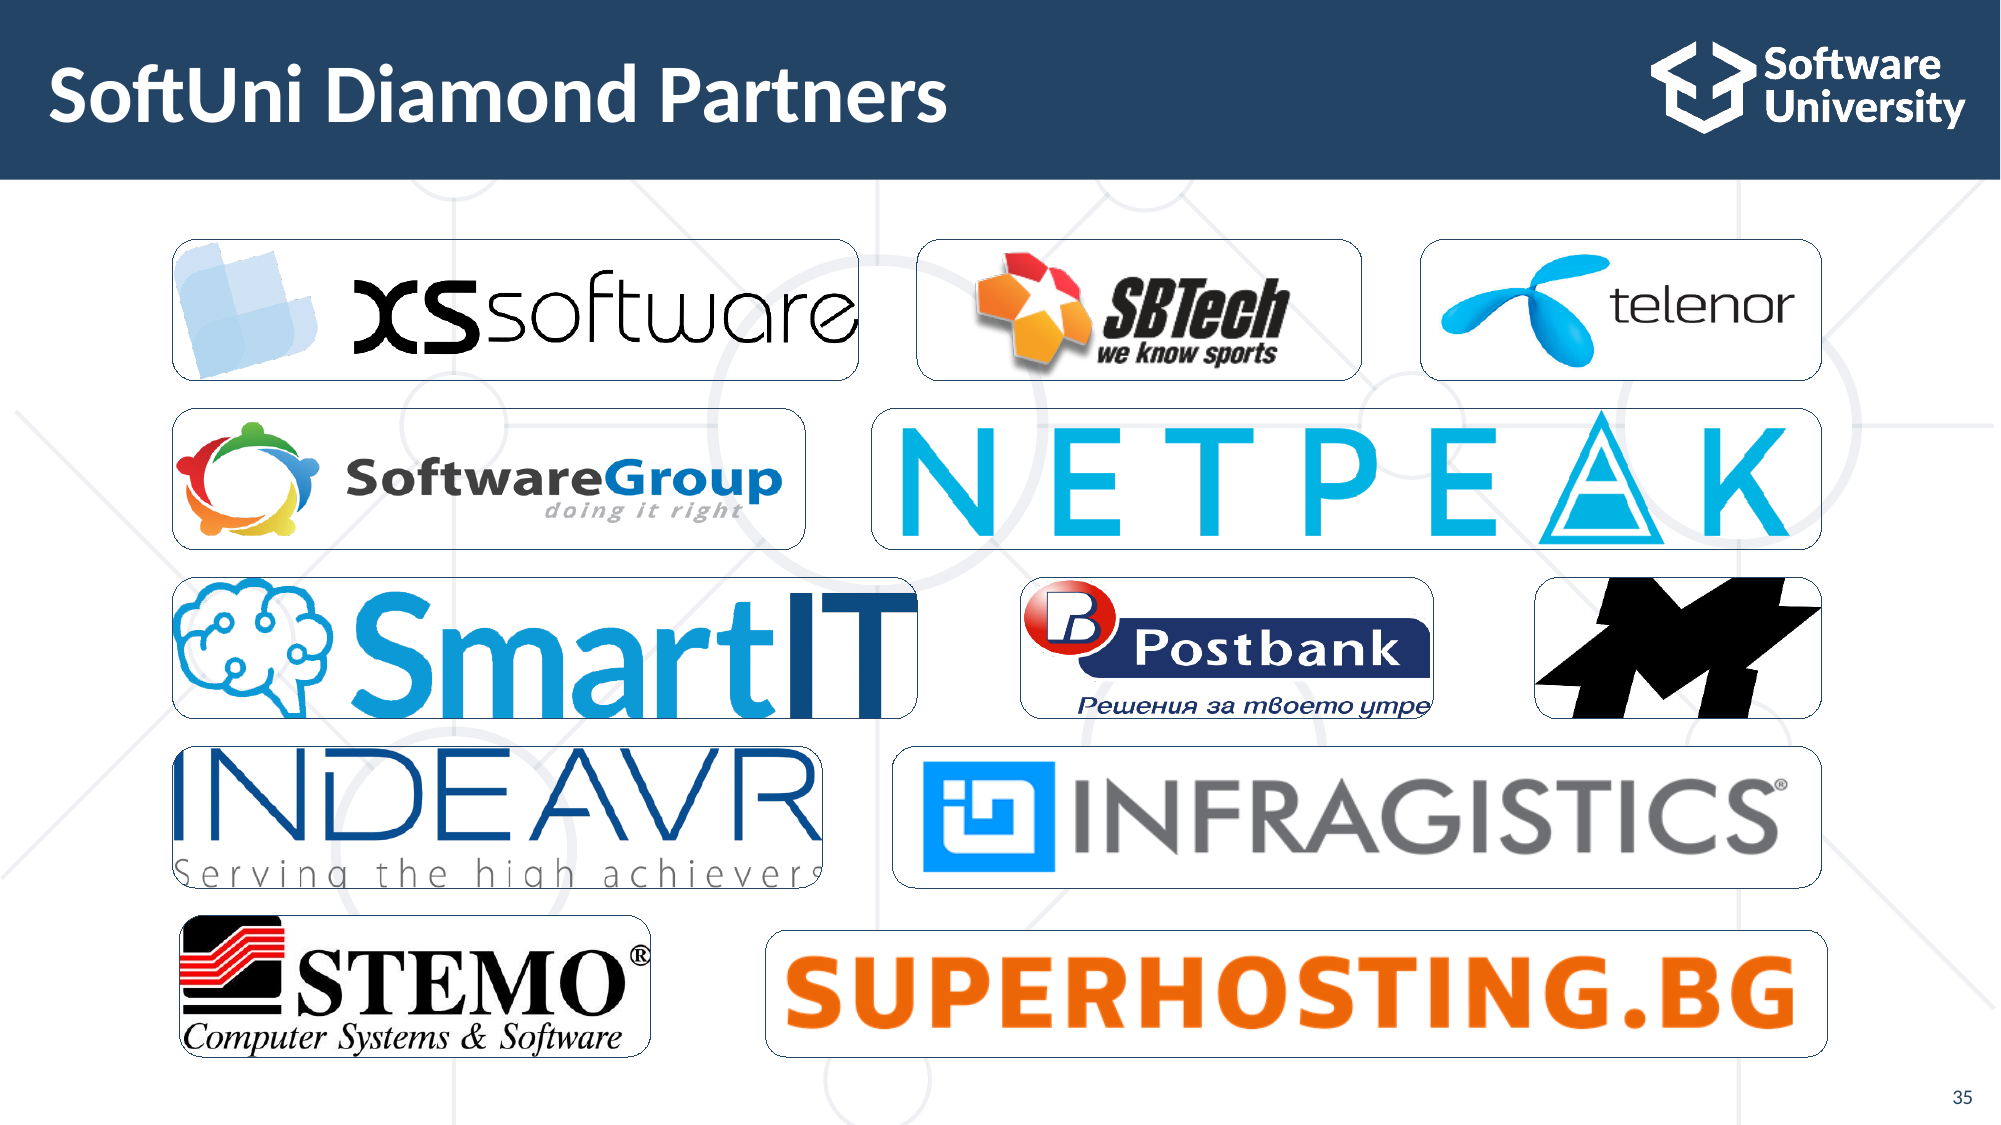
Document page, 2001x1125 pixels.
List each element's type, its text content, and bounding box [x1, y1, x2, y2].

picture [1534, 577, 1822, 720]
picture [172, 239, 859, 382]
picture [181, 588, 326, 712]
picture [172, 577, 247, 619]
picture [292, 649, 302, 659]
picture [916, 239, 1363, 382]
picture [172, 408, 806, 551]
picture [172, 577, 918, 720]
title SoftUni Diamond Partners [31, 16, 1625, 162]
picture [1420, 239, 1822, 382]
picture [172, 746, 823, 889]
picture [891, 746, 1822, 889]
picture [231, 663, 240, 672]
picture [1651, 41, 1966, 134]
picture [179, 915, 651, 1058]
picture [1019, 577, 1434, 720]
picture [261, 618, 270, 627]
slide_number 35 [1927, 1067, 1989, 1117]
picture [871, 408, 1822, 551]
picture [220, 618, 229, 627]
picture [765, 929, 1828, 1058]
